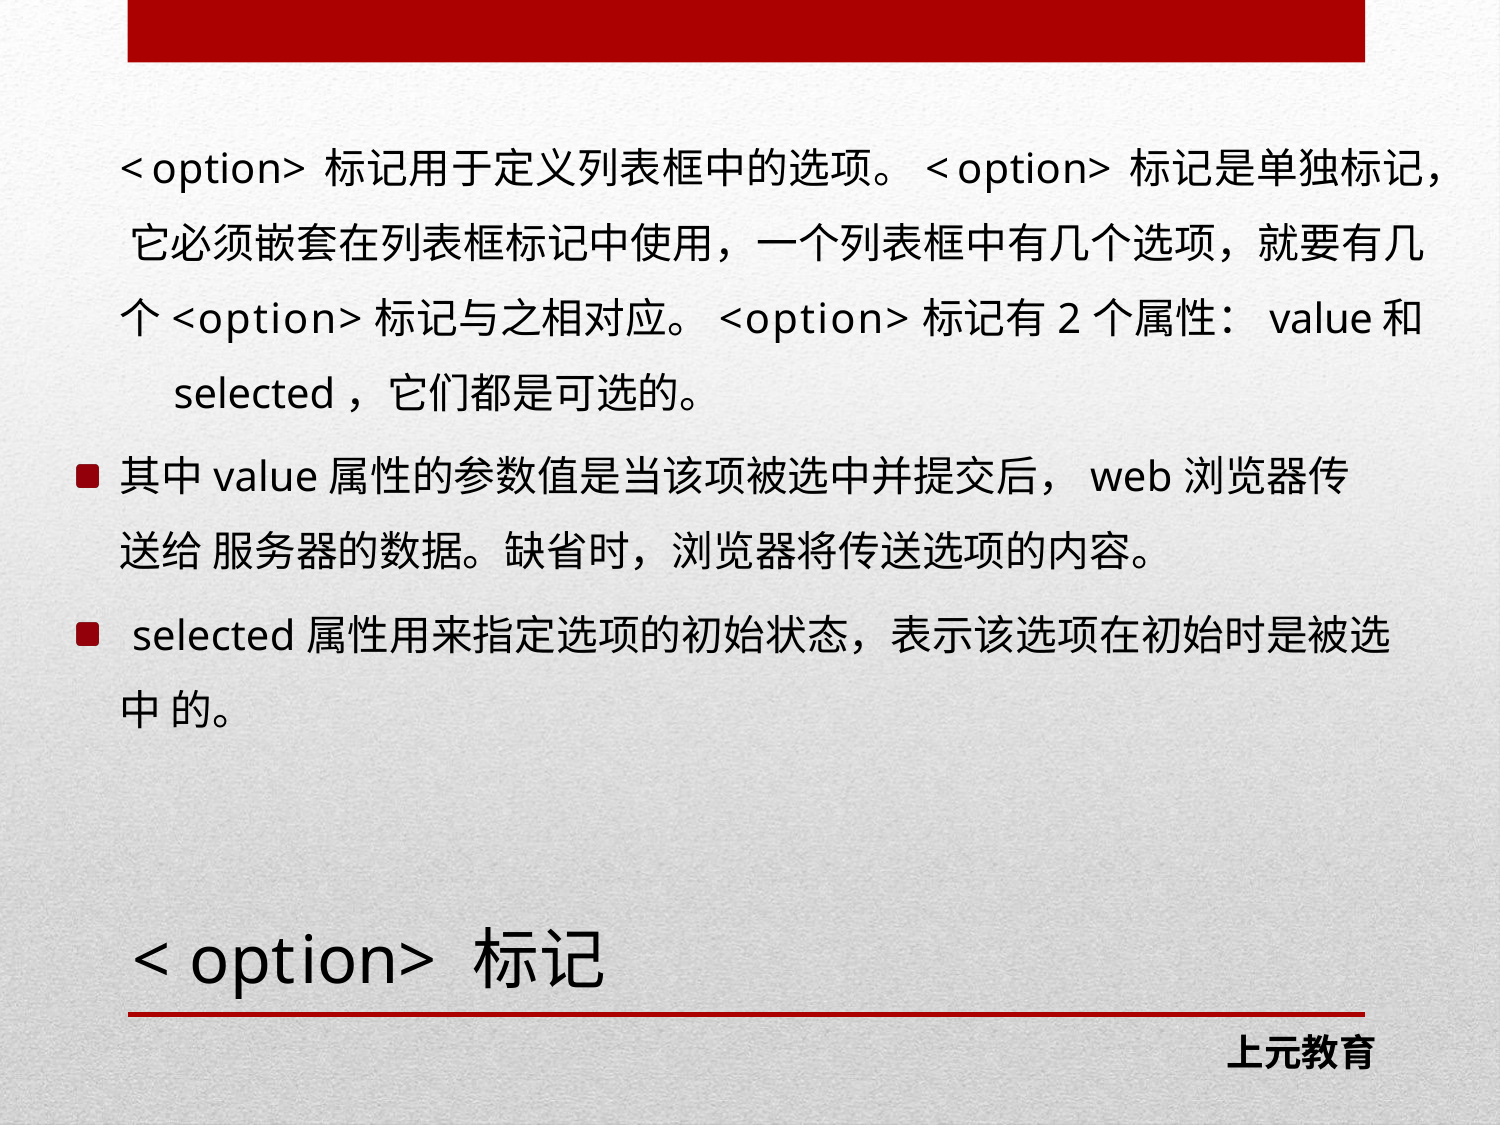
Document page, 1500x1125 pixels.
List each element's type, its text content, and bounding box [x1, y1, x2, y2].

footer 上元教育 [1059, 1031, 1383, 1125]
text_box [127, 0, 1366, 63]
list selected，它们都是可选的。 其中value属性的参数值是当该项被选中并提交后，web浏览器传送给 服务器的数据。缺省时，浏览器将传送选项的内容。 selected属性用来指定选项的初始状态，表示该选项在初始时是被选中 的。 [76, 364, 1424, 1005]
picture [0, 0, 1500, 1125]
title <option>标记用于定义列表框中的选项。<option>标记是单独标记， 它必须嵌套在列表框标记中使用，一个列表框中有几个选项，就要有几 个<option>标记与之相对应。<option>标记有2个属性：value和 [117, 114, 1426, 342]
